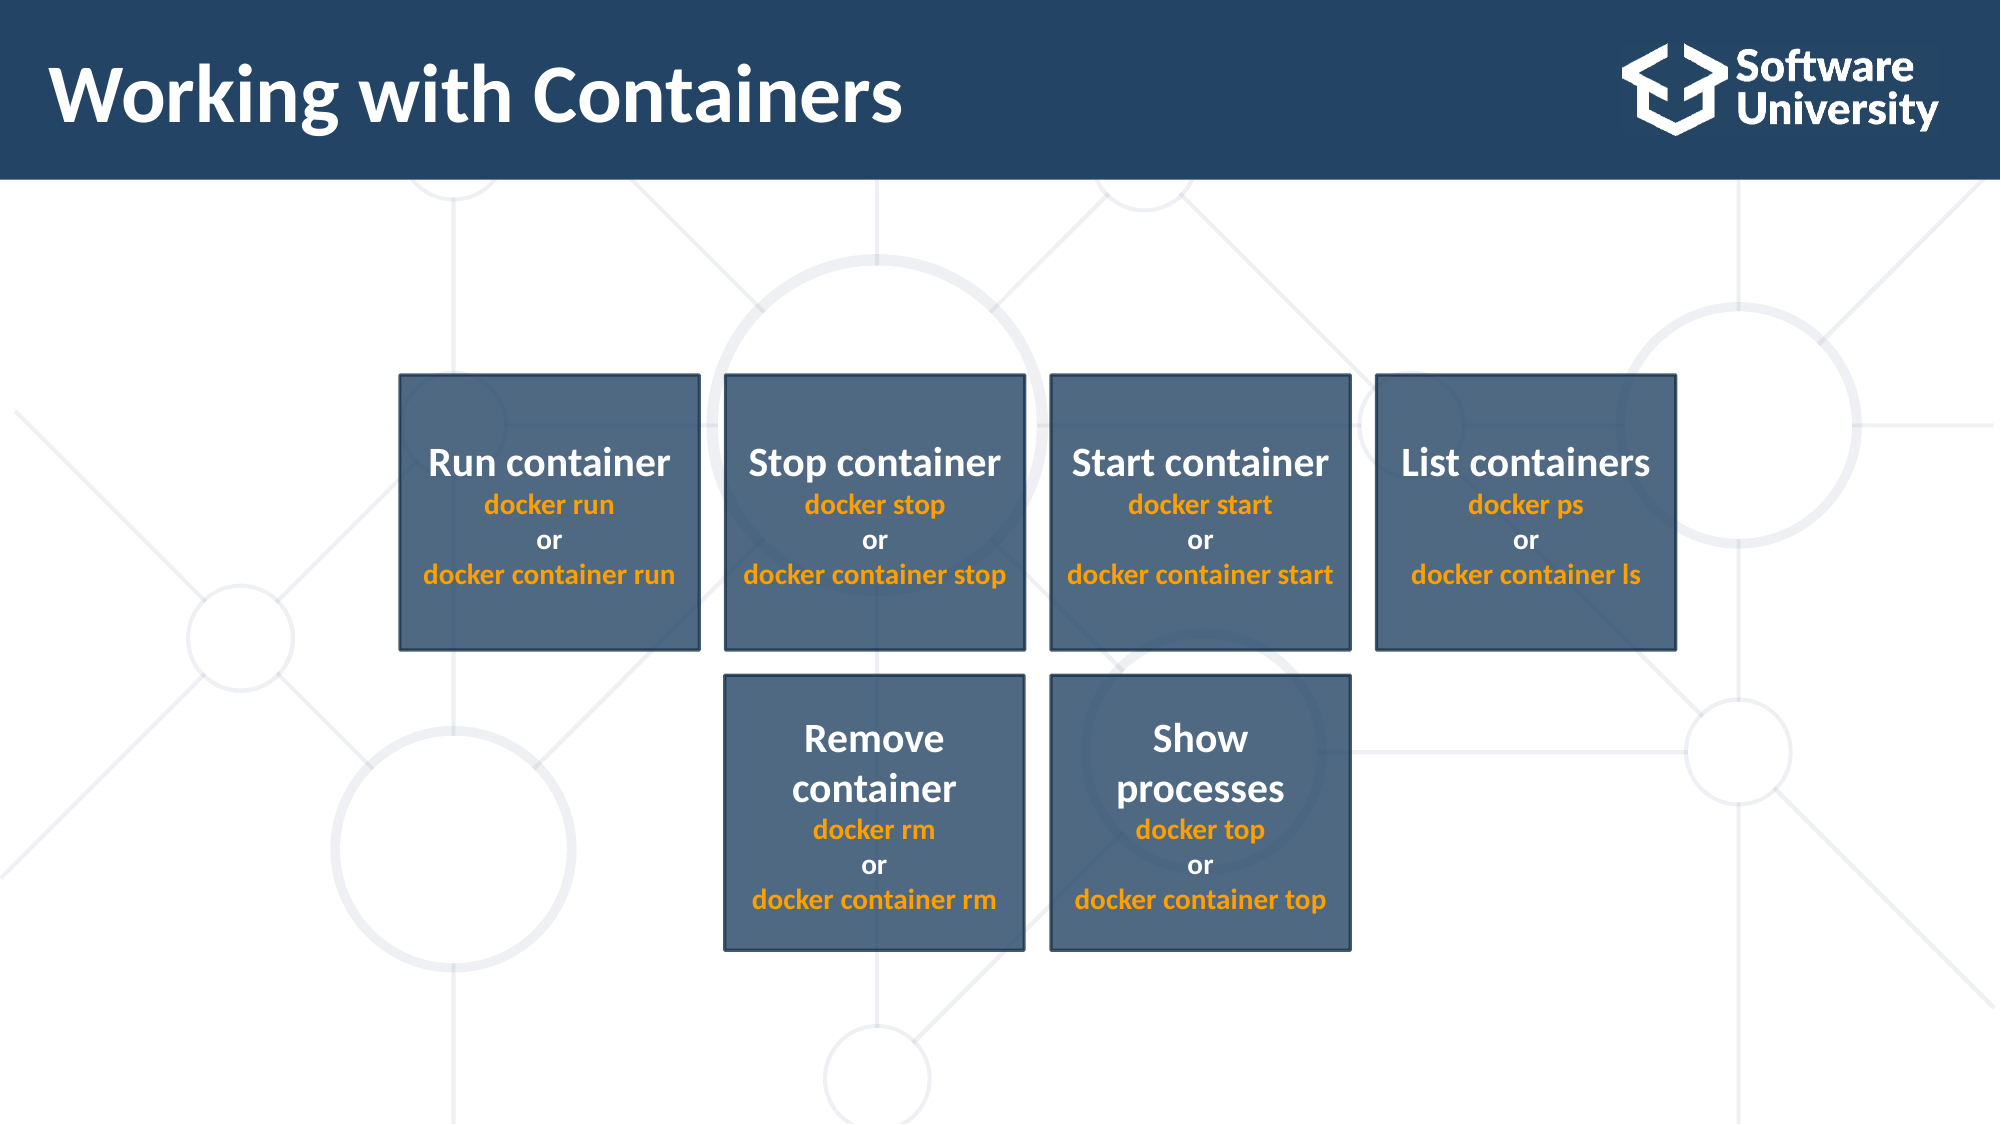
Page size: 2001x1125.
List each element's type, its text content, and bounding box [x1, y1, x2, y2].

picture [1622, 43, 1939, 136]
text_box Show processes docker top or docker container top [1049, 673, 1352, 952]
text_box Run container docker run or docker container run [398, 373, 701, 652]
text_box List containers docker ps or docker container ls [1374, 373, 1678, 652]
text_box Stop container docker stop or docker container stop [723, 373, 1027, 652]
text_box Remove container docker rm or docker container rm [723, 673, 1026, 952]
title Working with Containers [31, 16, 1591, 162]
text_box Start container docker start or docker container start [1049, 373, 1352, 652]
